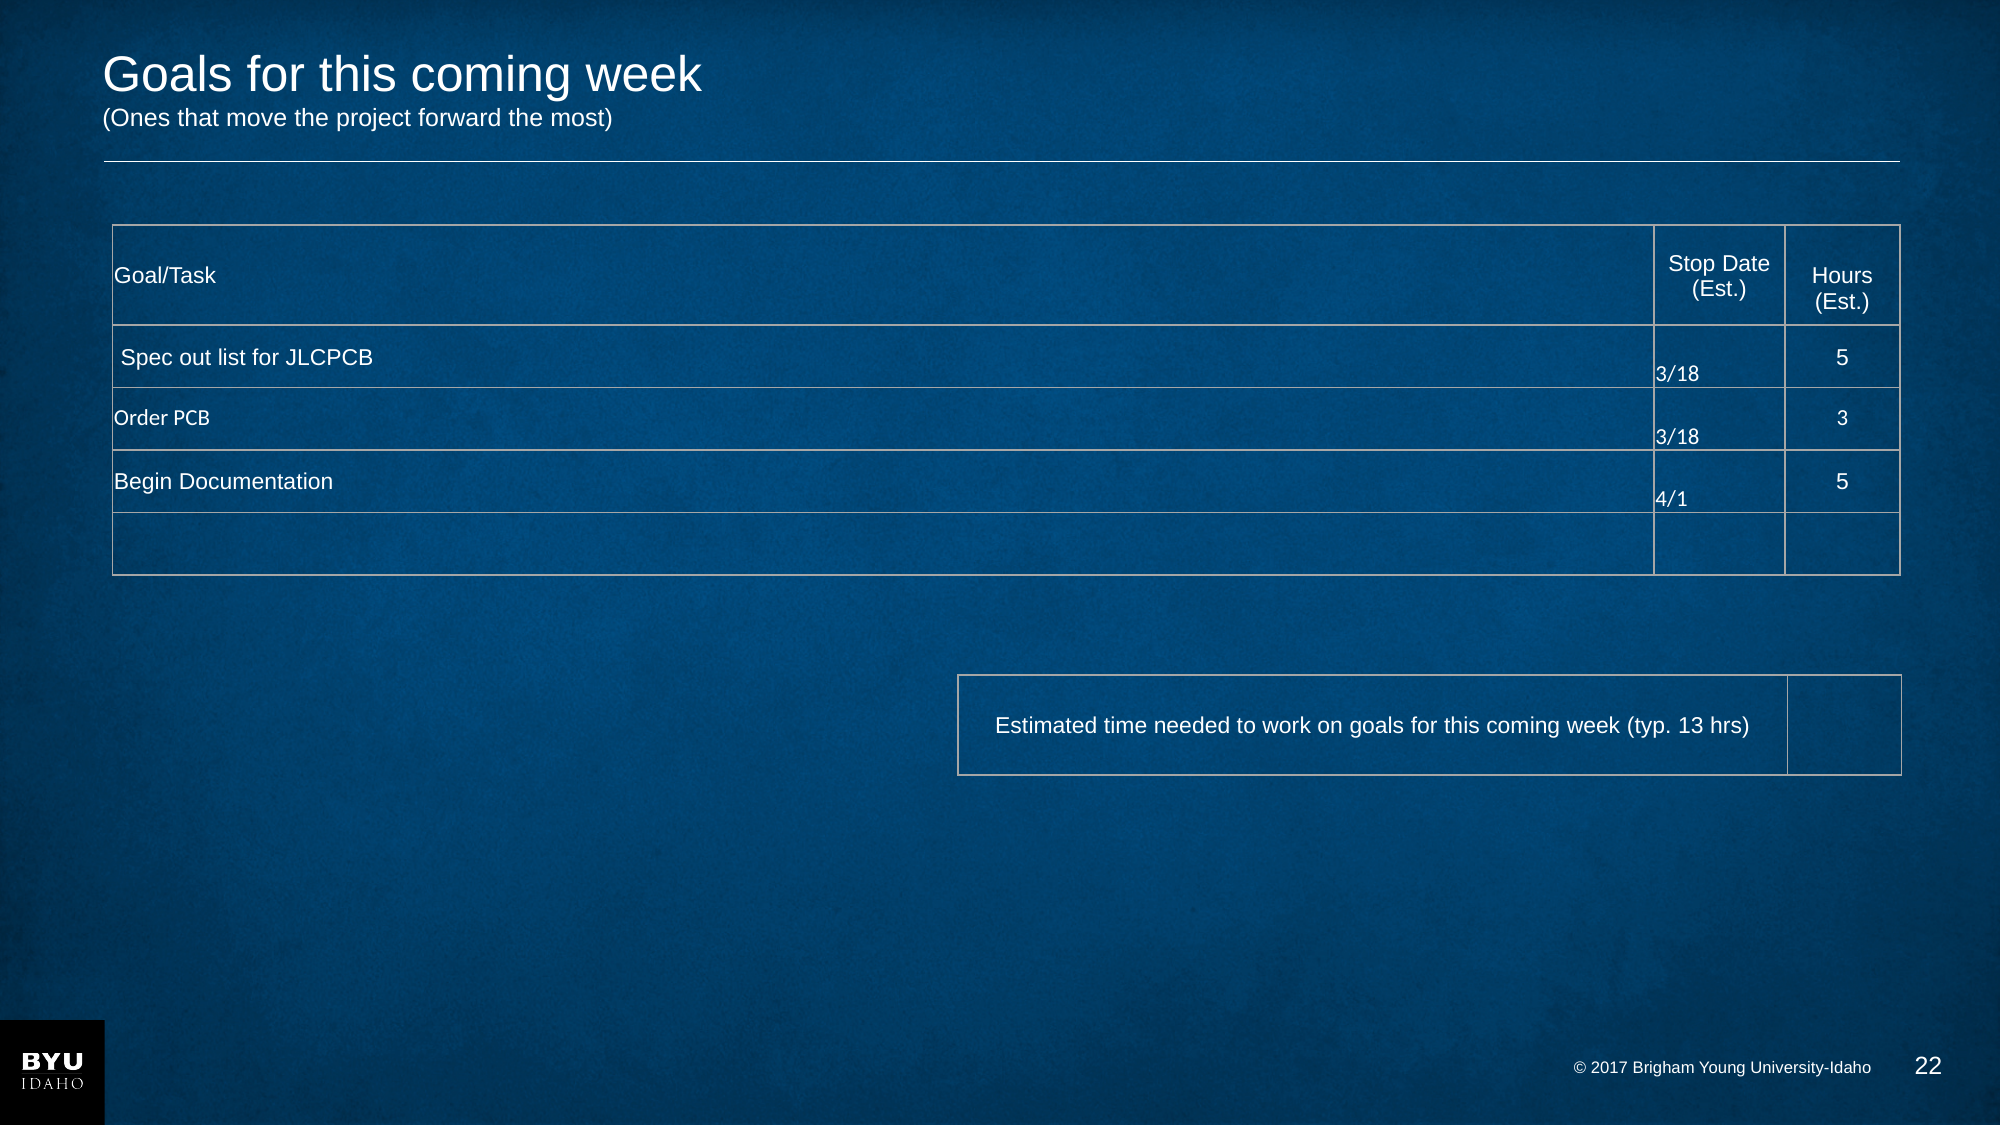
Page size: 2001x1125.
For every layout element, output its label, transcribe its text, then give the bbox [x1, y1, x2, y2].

table_cell 3/18 [1655, 388, 1784, 449]
table_cell 3/18 [1655, 326, 1784, 387]
table_header [1788, 676, 1901, 774]
table_cell Begin Documentation [113, 451, 1653, 512]
table_header Stop Date (Est.) [1655, 226, 1784, 324]
table_cell 3 [1786, 388, 1899, 449]
table_cell [113, 513, 1653, 574]
table_cell 5 [1786, 451, 1899, 512]
table_header Goal/Task [113, 226, 1653, 324]
picture [0, 0, 2000, 1125]
table_cell 4/1 [1655, 451, 1784, 512]
table_cell Spec out list for JLCPCB [113, 326, 1653, 387]
table_cell [1655, 513, 1784, 574]
table_header Estimated time needed to work on goals for this coming week (typ. 13 hrs) [959, 676, 1787, 774]
table_header Hours (Est.) [1786, 226, 1899, 324]
table_cell [1786, 513, 1899, 574]
table_cell Order PCB [113, 388, 1653, 449]
title Goals for this coming week (Ones that move the project forward the most) [87, 12, 1900, 162]
table_cell 5 [1786, 326, 1899, 387]
